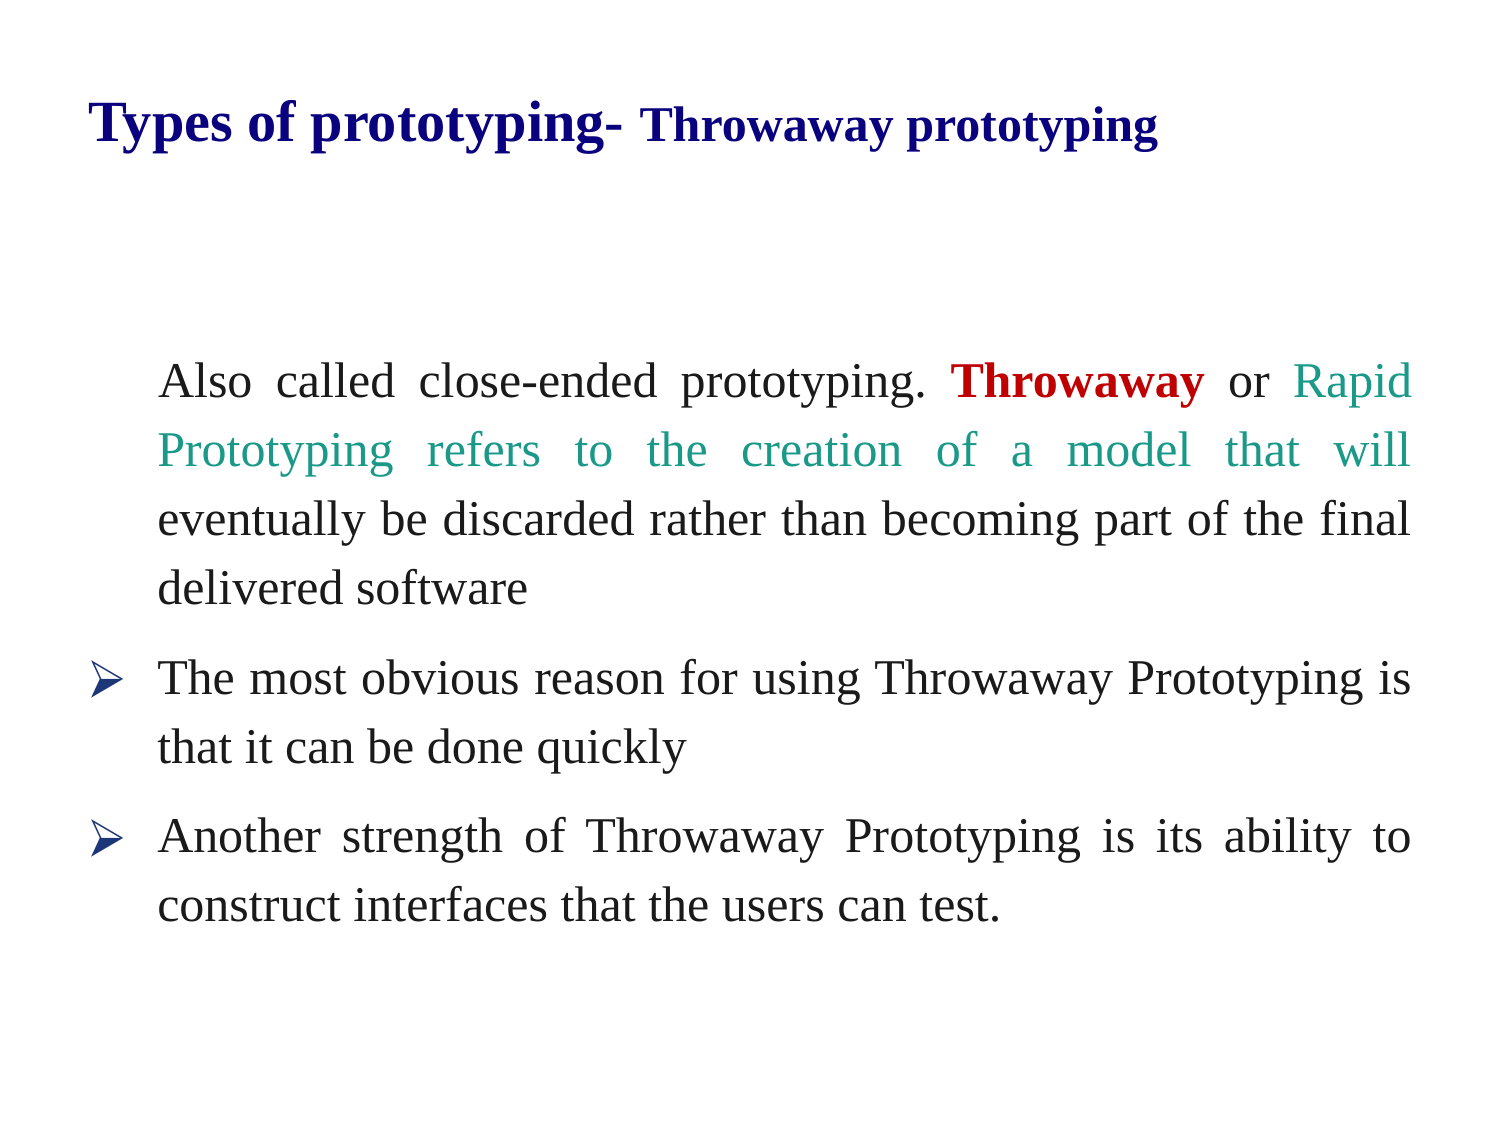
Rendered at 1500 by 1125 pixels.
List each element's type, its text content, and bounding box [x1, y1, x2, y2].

list Also called close-ended prototyping. Throwaway or Rapid Prototyping refers to the creation of a model that will eventually be discarded rather than becoming part of the final delivered software The most obvious reason for using Throwaway Prototyping is that it can be done quickly Another strength of Throwaway Prototyping is its ability to construct interfaces that the users can test. [88, 271, 1413, 1010]
title Types of prototyping- Throwaway prototyping [88, 90, 1413, 225]
